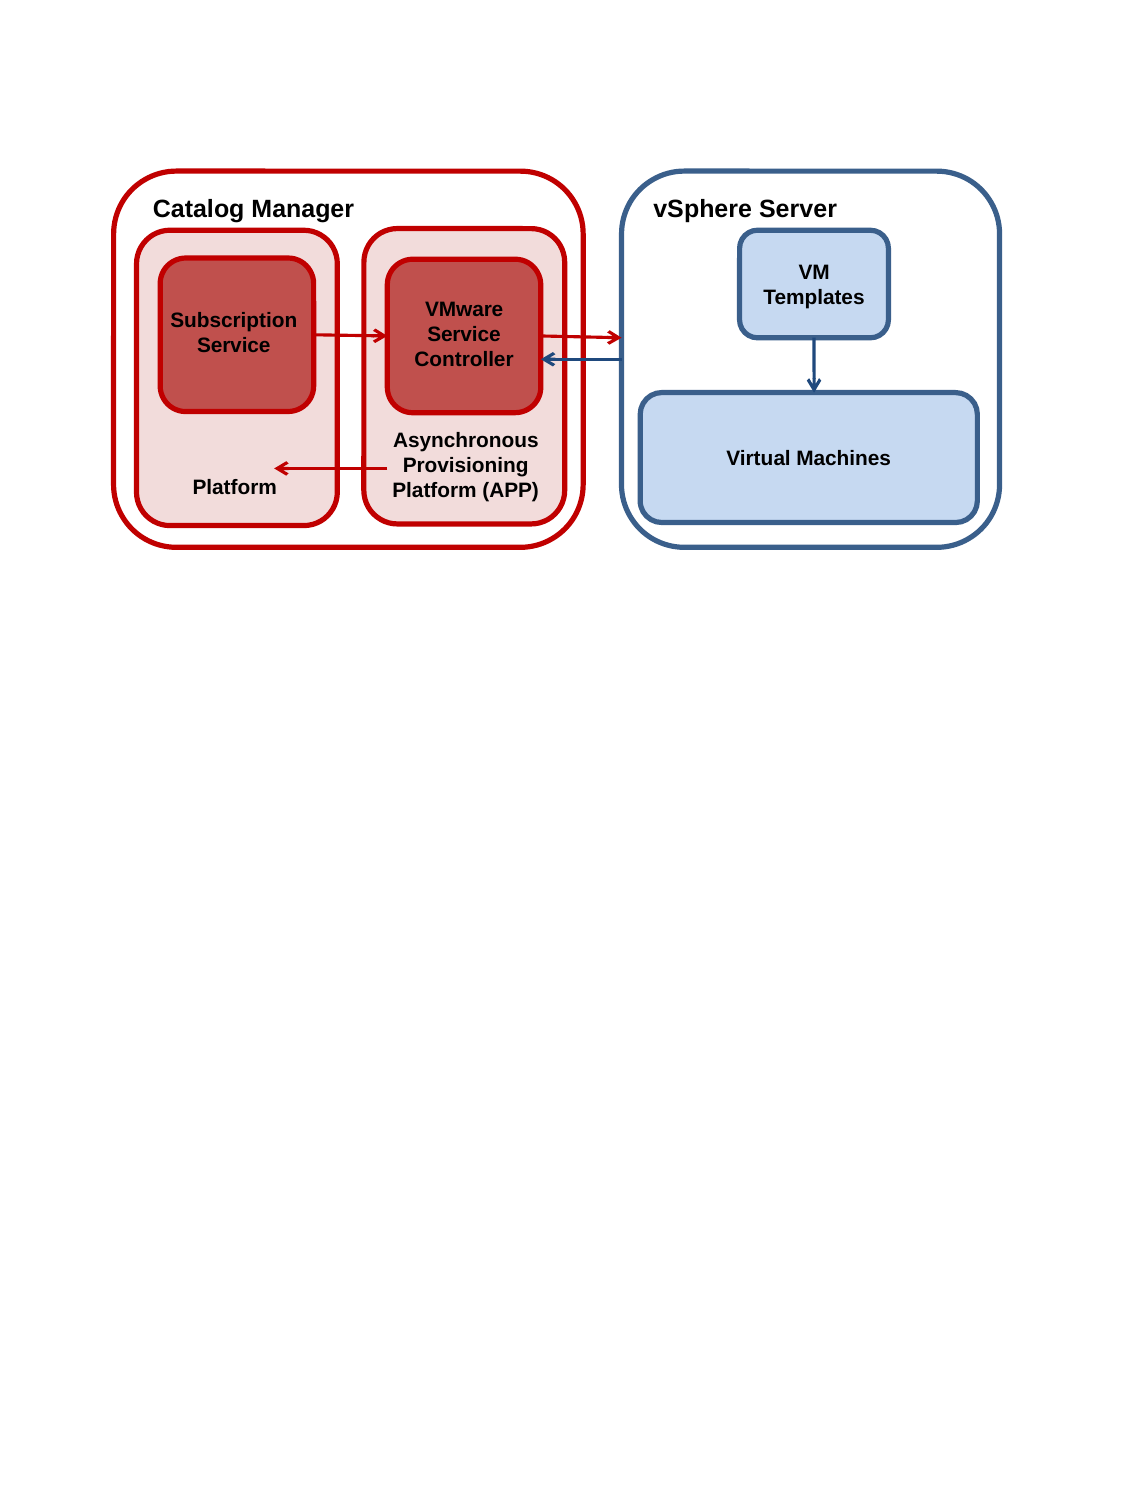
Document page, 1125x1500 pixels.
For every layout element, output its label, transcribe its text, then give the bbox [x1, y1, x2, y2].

text_box [366, 509, 562, 527]
text_box [111, 168, 586, 550]
text_box [361, 345, 567, 419]
text_box Catalog Manager [138, 184, 370, 230]
text_box VMware Service Controller [385, 257, 543, 415]
text_box Asynchronous Provisioning Platform (APP) [361, 419, 571, 509]
text_box Platform [177, 466, 302, 507]
text_box Subscription Service [158, 255, 316, 414]
text_box [619, 168, 1002, 550]
text_box vSphere Server [638, 184, 853, 230]
text_box Virtual Machines [638, 390, 980, 525]
text_box [361, 226, 567, 334]
text_box [134, 230, 340, 528]
text_box VM Templates [737, 228, 891, 340]
